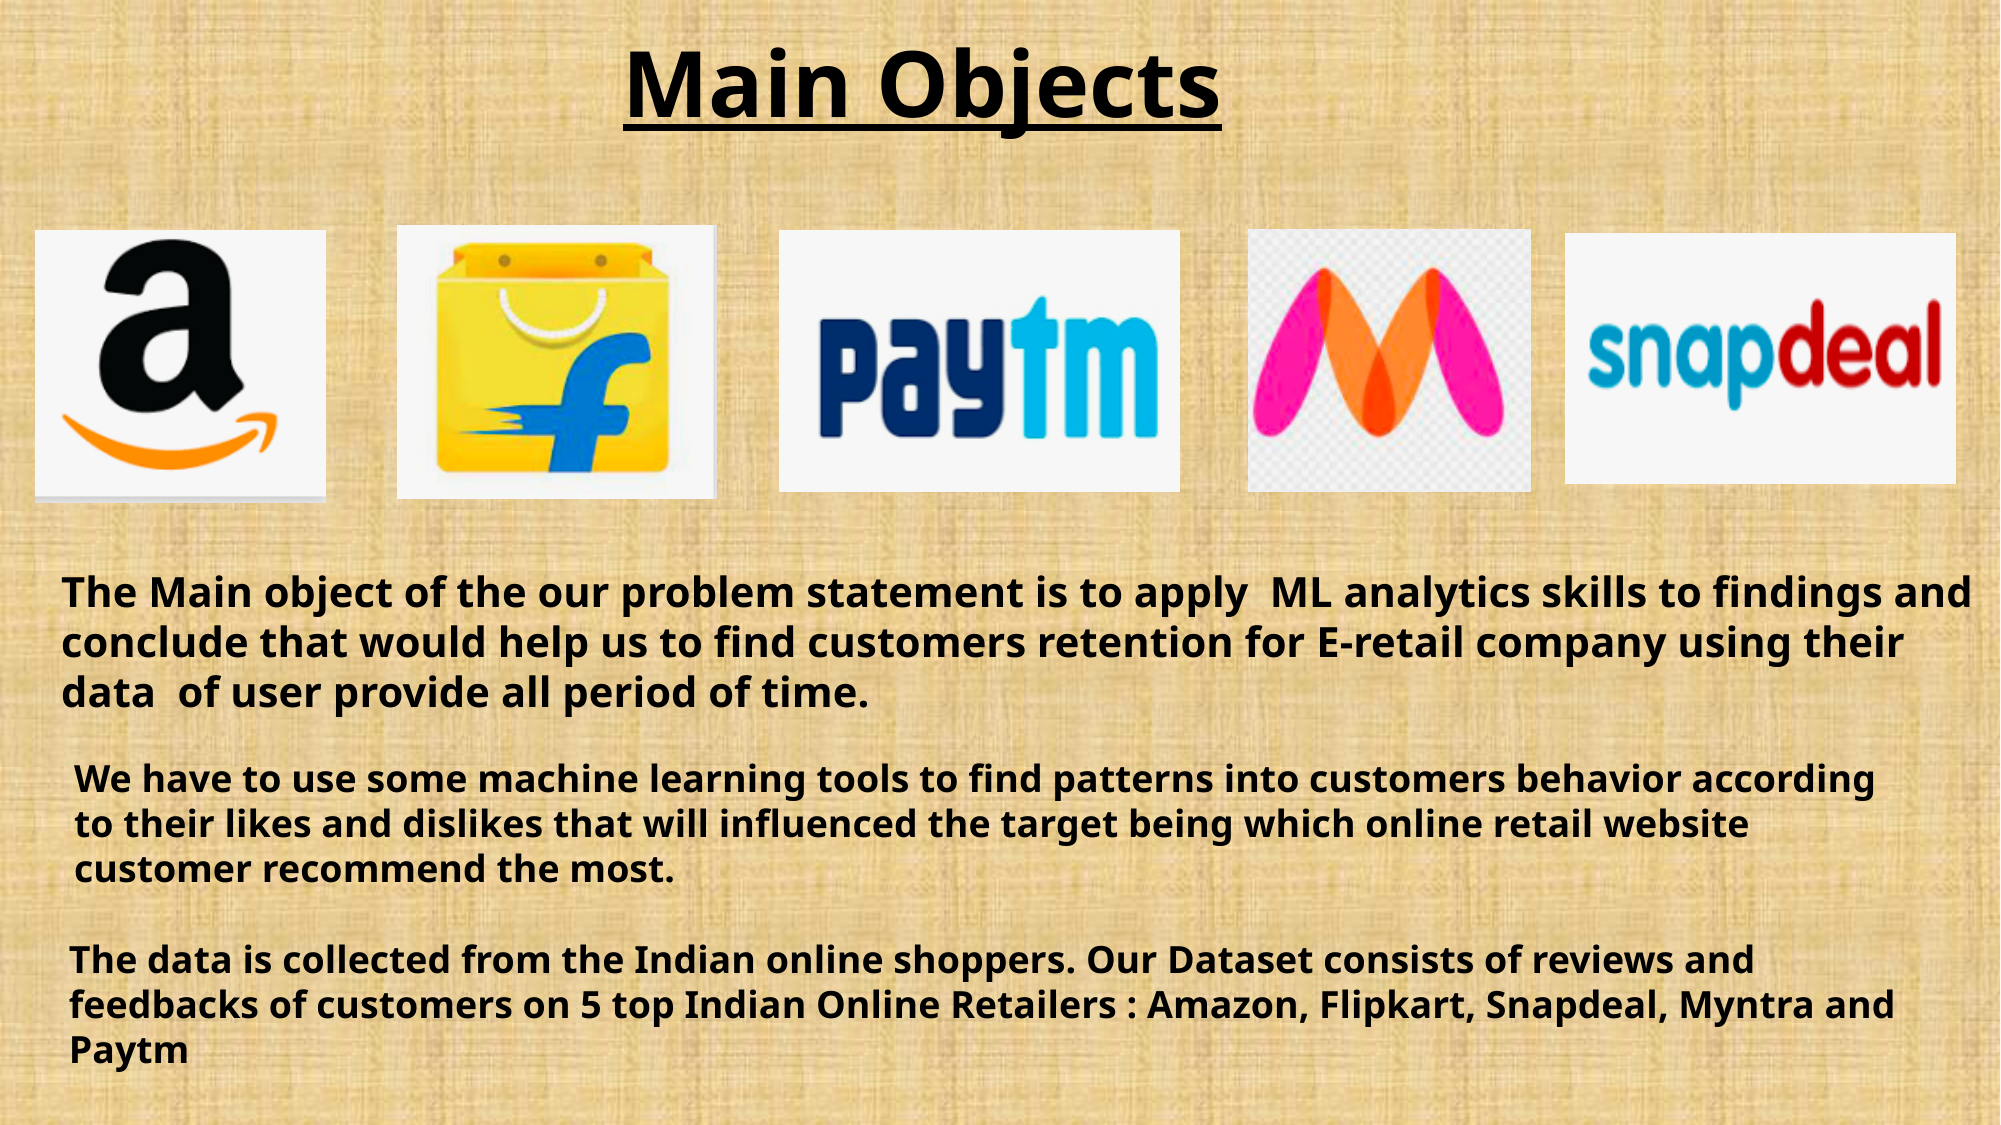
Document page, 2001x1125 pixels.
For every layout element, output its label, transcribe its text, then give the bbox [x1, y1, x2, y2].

text_box We have to use some machine learning tools to find patterns into customers behavior according to their likes and dislikes that will influenced the target being which online retail website customer recommend the most. [59, 747, 1943, 898]
text_box Main Objects [607, 18, 1420, 143]
text_box The Main object of the our problem statement is to apply ML analytics skills to findings and conclude that would help us to find customers retention for E-retail company using their data of user provide all period of time. [46, 558, 2000, 724]
picture [0, 0, 2001, 1125]
text_box The data is collected from the Indian online shoppers. Our Dataset consists of reviews and feedbacks of customers on 5 top Indian Online Retailers : Amazon, Flipkart, Snapdeal, Myntra and Paytm [54, 928, 1925, 1079]
